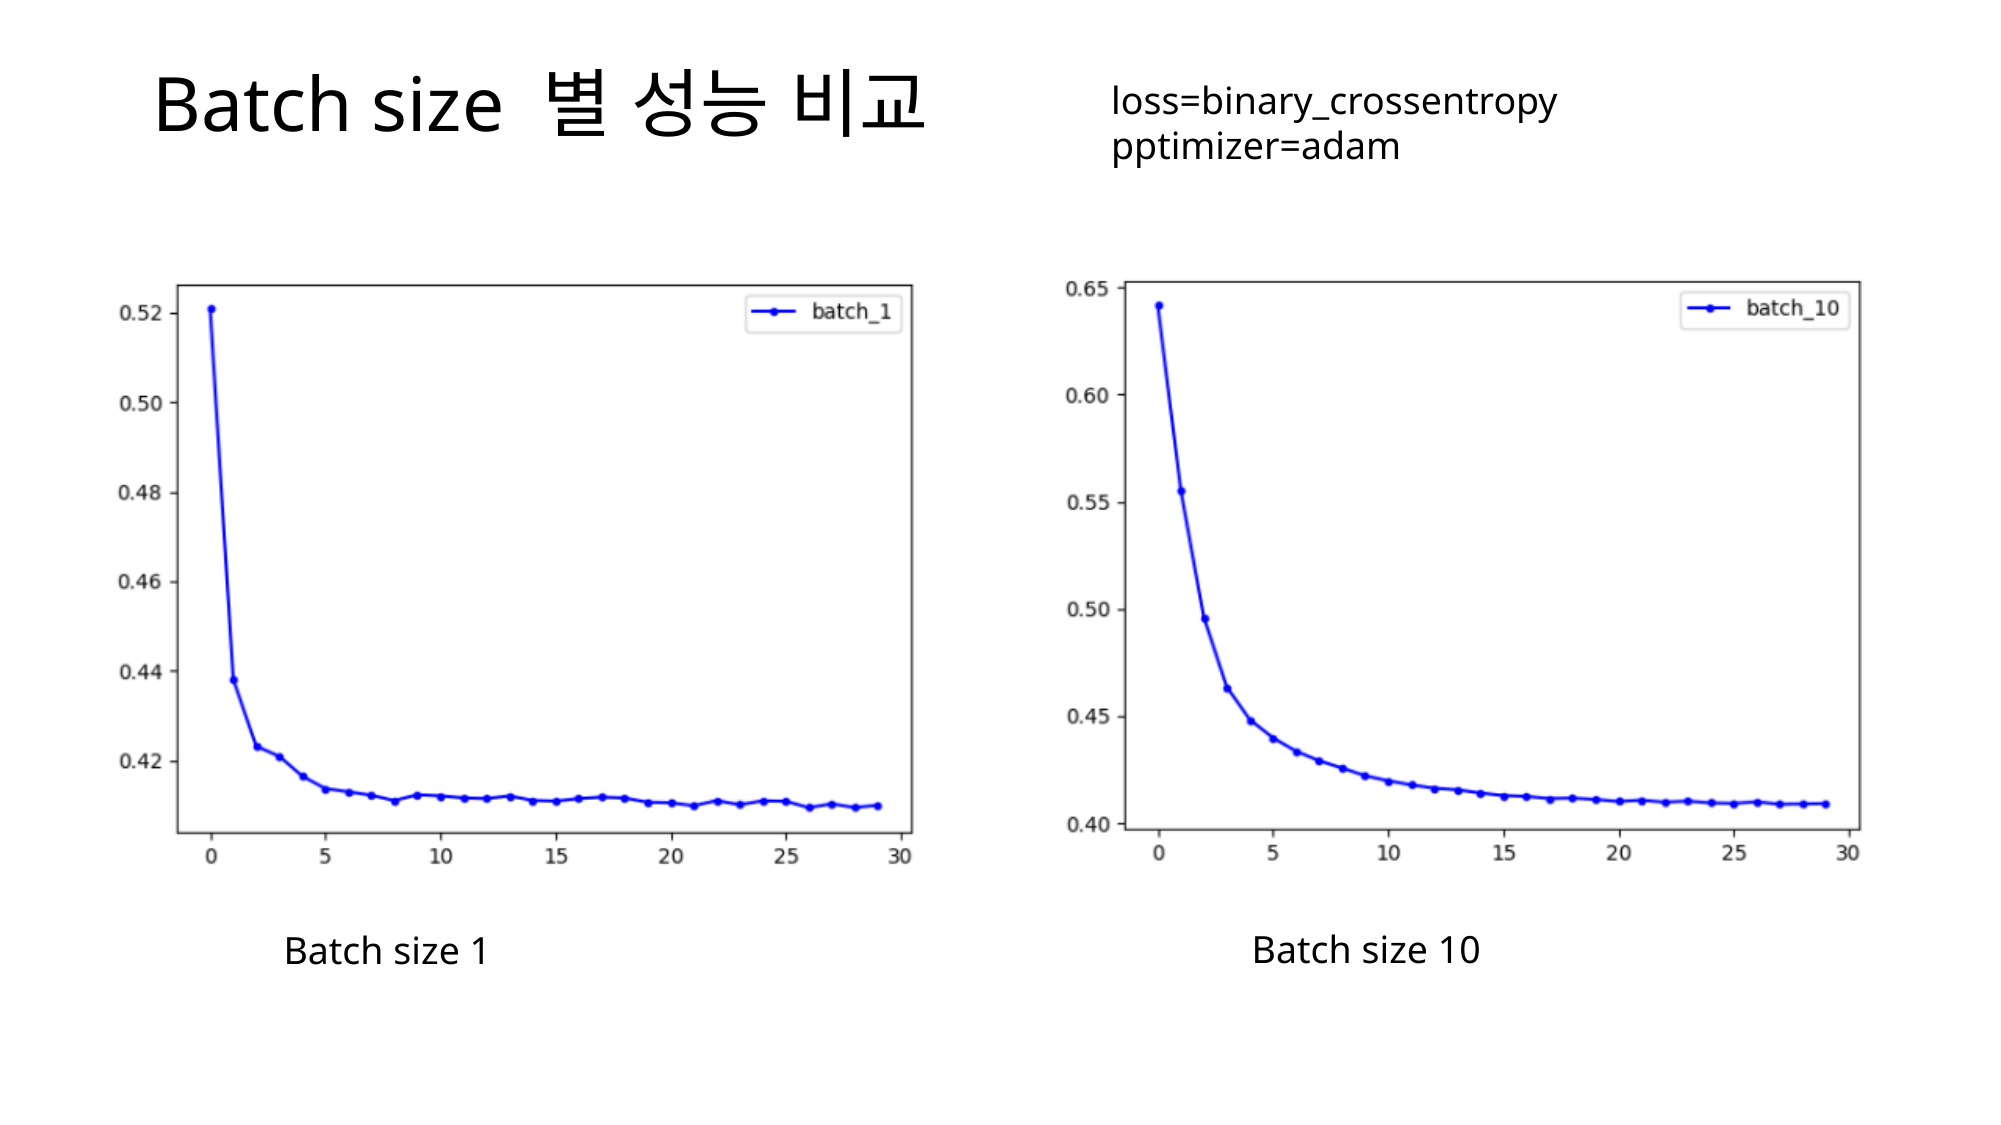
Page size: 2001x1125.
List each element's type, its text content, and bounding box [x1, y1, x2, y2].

text_box loss=binary_crossentropy pptimizer=adam [1096, 69, 1651, 175]
title Batch size 별 성능 비교 [137, 44, 1863, 170]
picture [1014, 200, 1948, 900]
text_box Batch size 1 [268, 919, 507, 979]
picture [68, 205, 1000, 908]
text_box Batch size 10 [1236, 918, 1496, 979]
